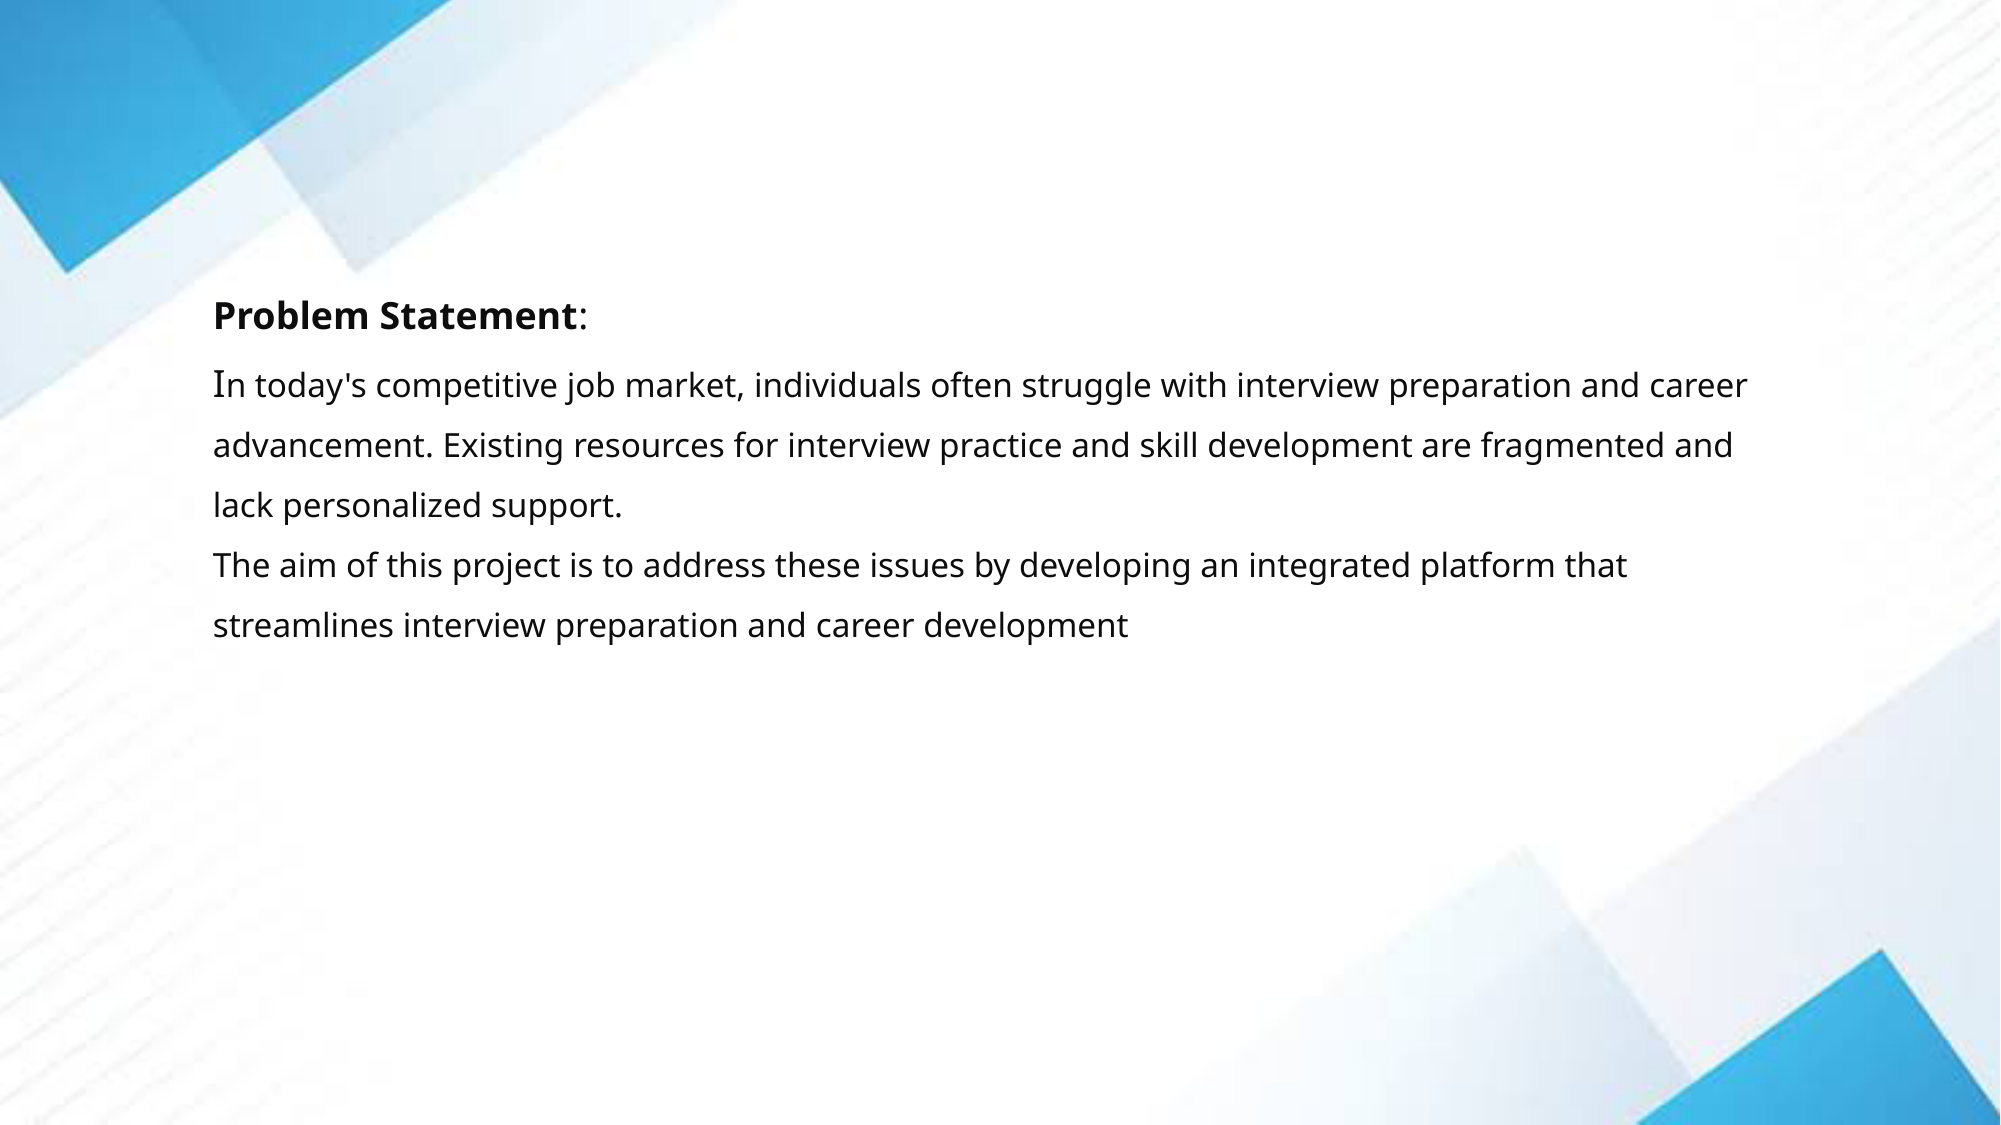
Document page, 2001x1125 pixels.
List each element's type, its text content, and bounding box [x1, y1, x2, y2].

picture [0, 0, 2001, 1125]
text_box Problem Statement: In today's competitive job market, individuals often struggle with interview preparation and career advancement. Existing resources for interview practice and skill development are fragmented and lack personalized support. The aim of this project is to address these issues by developing an integrated platform that streamlines interview preparation and career development [198, 262, 1778, 652]
